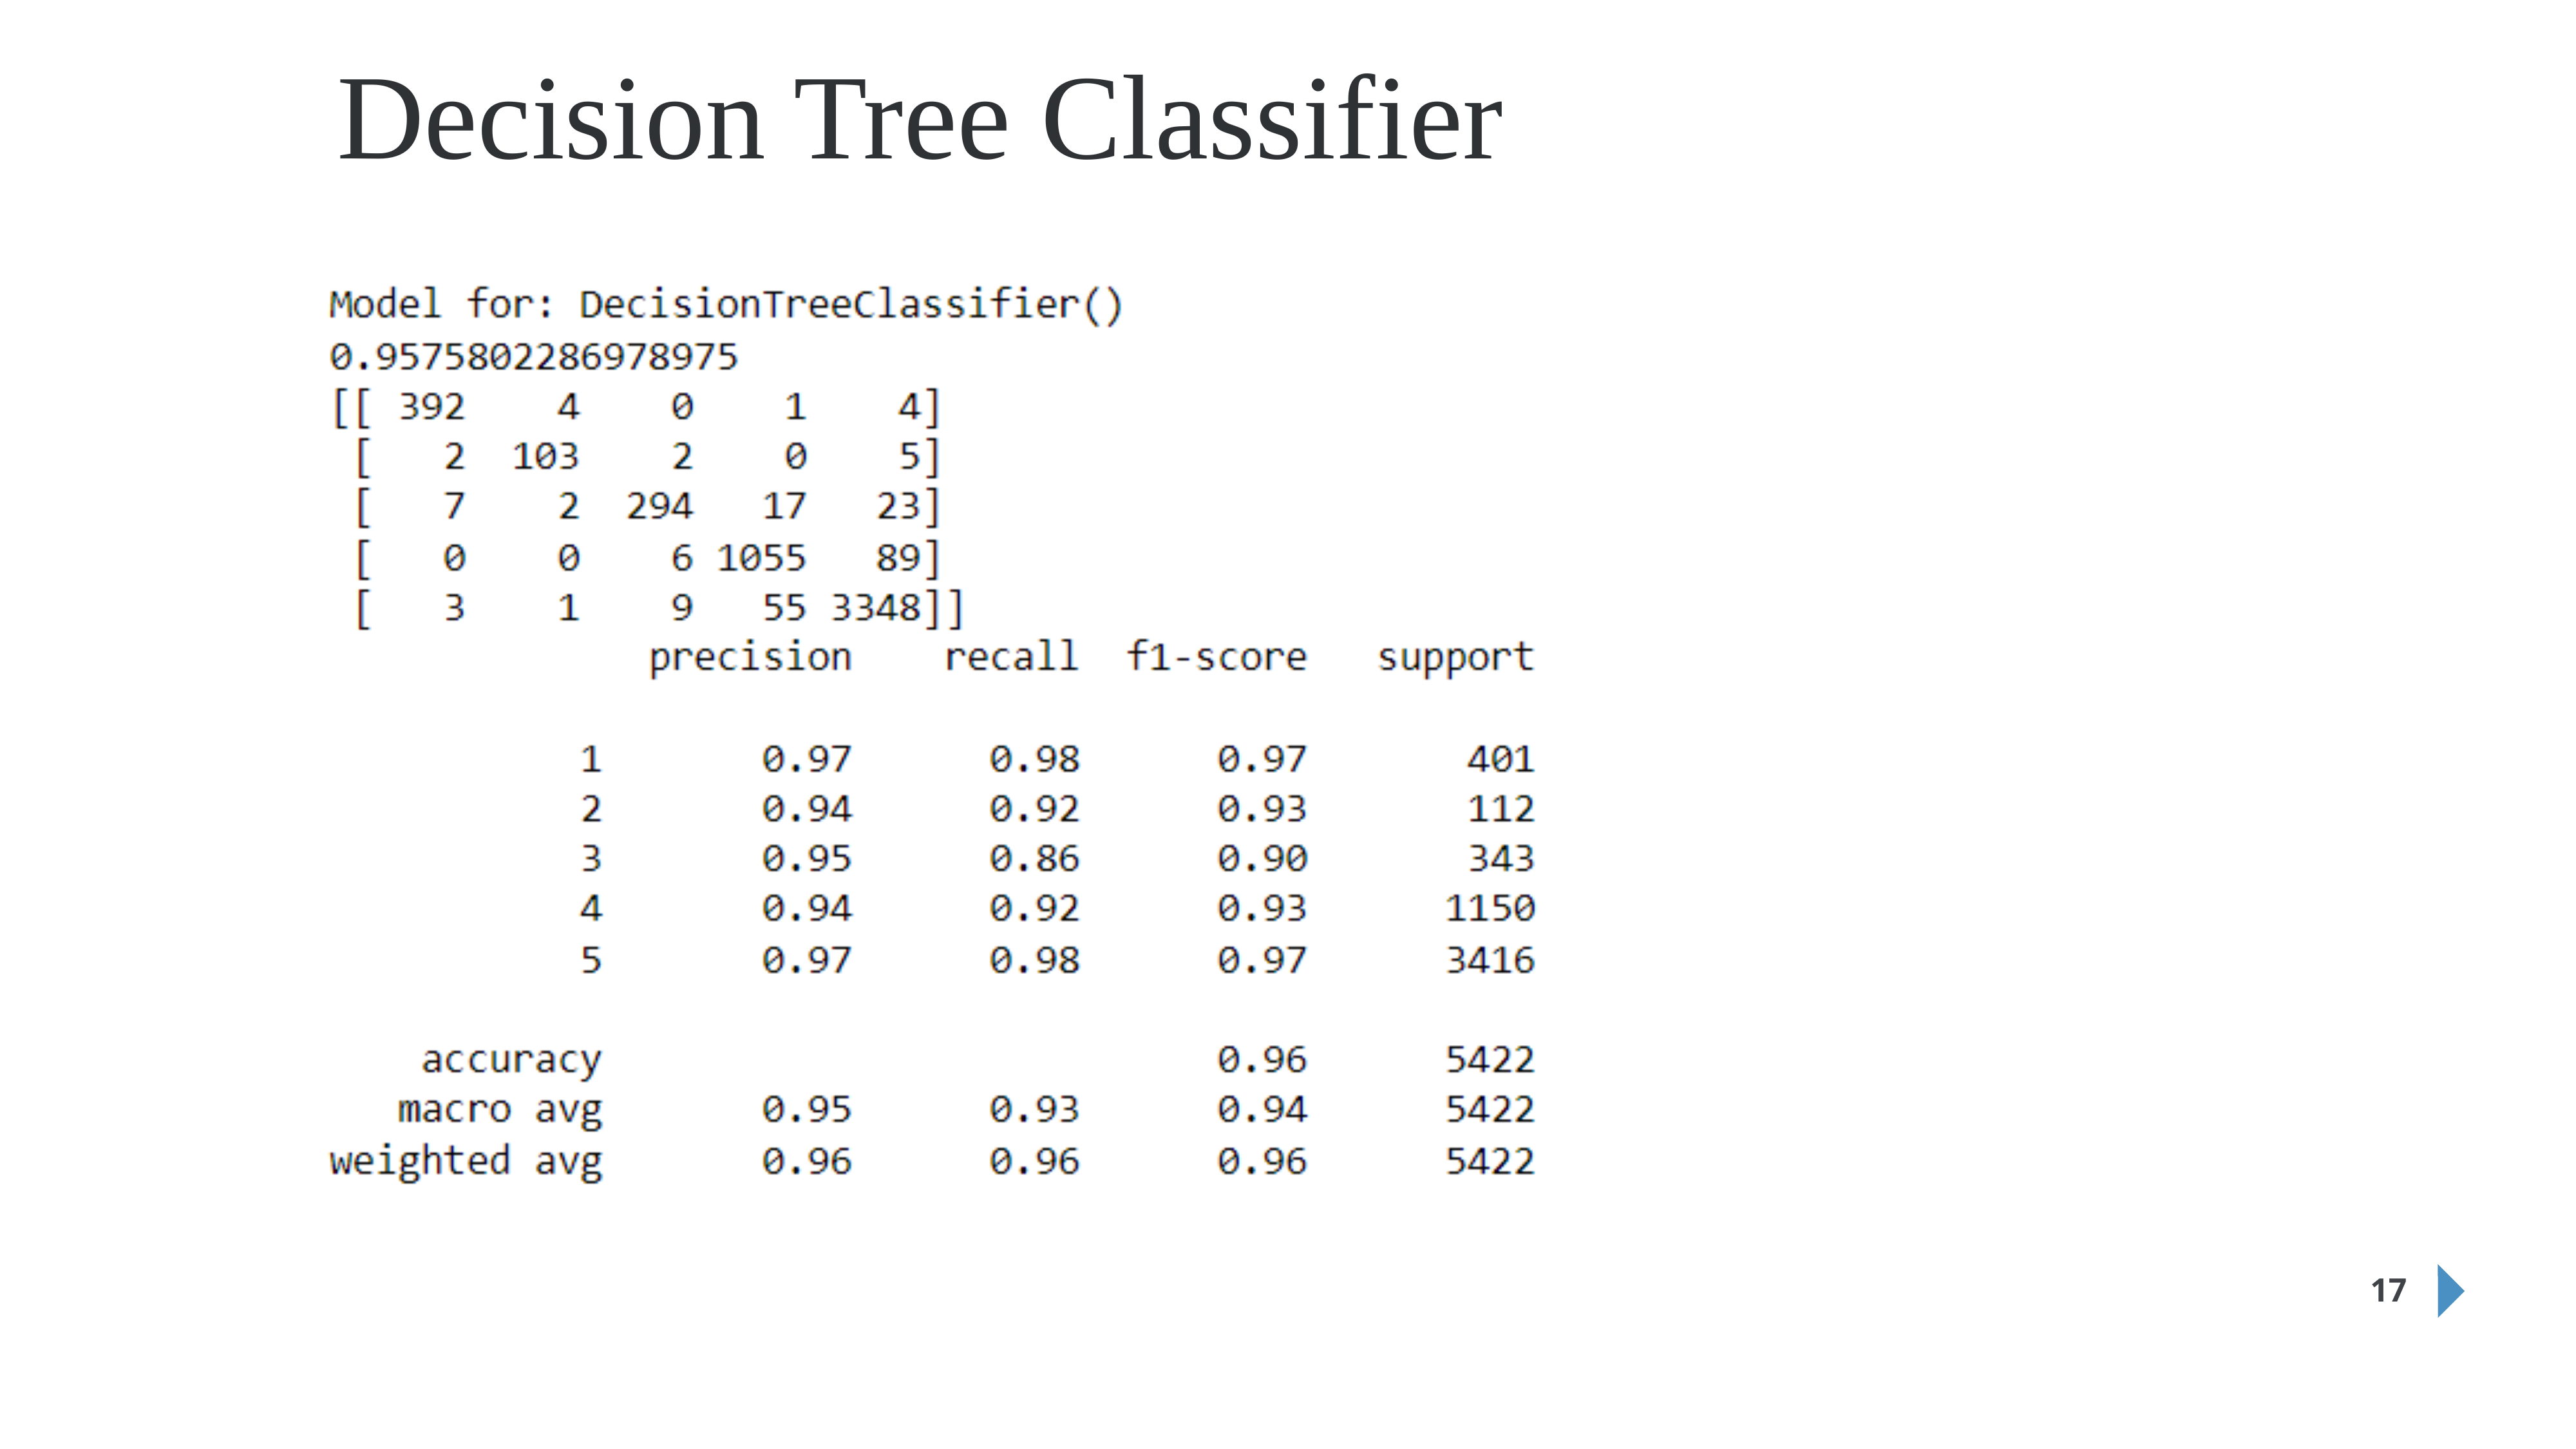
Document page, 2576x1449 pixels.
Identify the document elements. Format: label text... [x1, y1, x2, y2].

text_box 17 [2340, 1264, 2438, 1449]
text_box Decision Tree Classifier [327, 50, 1625, 216]
picture [293, 269, 1659, 1227]
